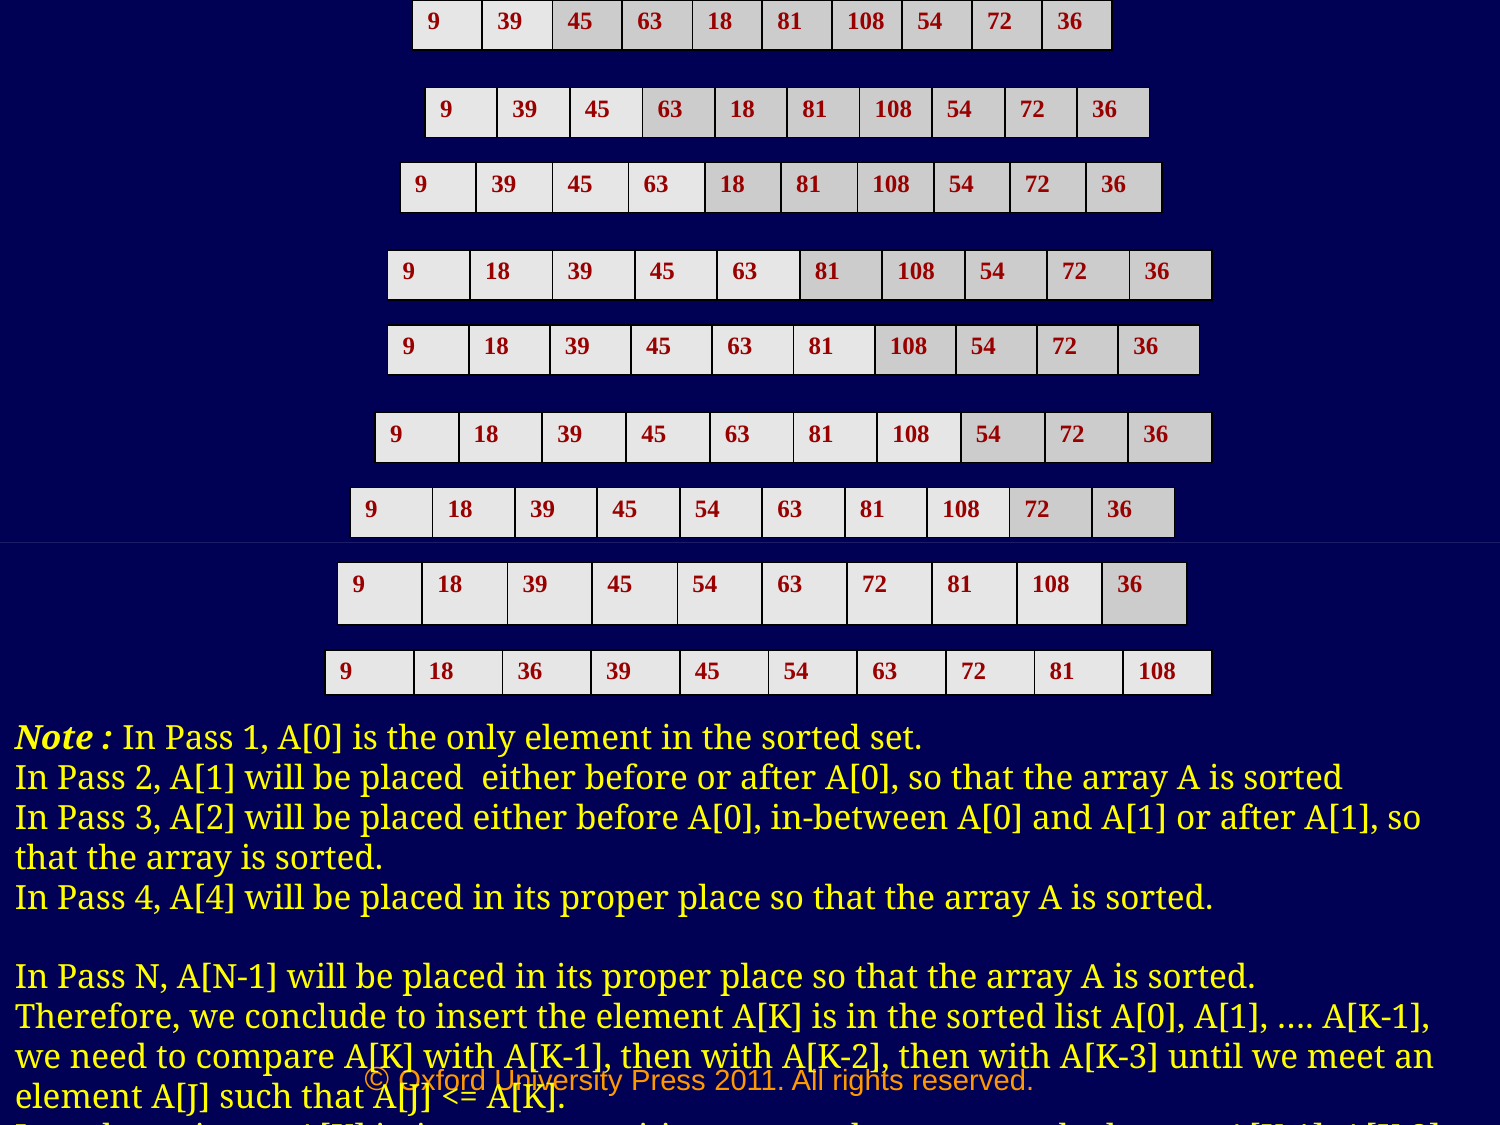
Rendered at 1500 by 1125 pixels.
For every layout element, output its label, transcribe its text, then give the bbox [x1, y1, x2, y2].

table_header 54 [957, 326, 1036, 374]
table_header 63 [718, 251, 799, 299]
table_header 72 [1046, 413, 1127, 462]
table_header 54 [903, 1, 971, 49]
table_header 9 [388, 251, 469, 299]
table_header 18 [470, 326, 549, 374]
table_header 36 [1103, 563, 1186, 624]
table_header 81 [794, 326, 874, 374]
table_header 63 [713, 326, 793, 374]
table_header 18 [706, 163, 780, 212]
table_header 72 [1006, 88, 1076, 137]
table_header 81 [1035, 651, 1122, 694]
table_header 39 [516, 488, 596, 537]
table_header 18 [433, 488, 514, 537]
table_header 39 [477, 163, 552, 212]
table_header 108 [860, 88, 931, 137]
table_header 18 [423, 563, 507, 624]
table_header 9 [326, 651, 413, 694]
table_header 108 [858, 163, 933, 212]
table_header 54 [681, 488, 761, 537]
table_header 81 [763, 1, 831, 49]
table_header 9 [401, 163, 475, 212]
table_header 63 [763, 563, 846, 624]
table_header 108 [878, 413, 960, 462]
table_header 63 [643, 88, 714, 137]
table_header 9 [413, 1, 481, 49]
table_header 45 [681, 651, 768, 694]
table_header 108 [876, 326, 955, 374]
table_header 39 [498, 88, 569, 137]
table_header 18 [415, 651, 502, 694]
table_header 18 [471, 251, 552, 299]
table_header 72 [1048, 251, 1129, 299]
table_header 18 [460, 413, 541, 462]
table_header 36 [1130, 251, 1211, 299]
table_header 63 [858, 651, 945, 694]
table_header 72 [1038, 326, 1117, 374]
table_header 36 [1093, 488, 1174, 537]
table_header 36 [1119, 326, 1199, 374]
table_header 45 [632, 326, 711, 374]
table_header 72 [973, 1, 1041, 49]
table_header 108 [1124, 651, 1211, 694]
table_header 39 [592, 651, 679, 694]
table_header 54 [769, 651, 856, 694]
table_header 9 [426, 88, 496, 137]
table_header 63 [711, 413, 793, 462]
table_header 54 [678, 563, 761, 624]
table_header 36 [1078, 88, 1149, 137]
table_header 39 [508, 563, 591, 624]
table_header 72 [1010, 488, 1091, 537]
table_header 63 [623, 1, 692, 49]
table_header 18 [693, 1, 761, 49]
table_header 81 [933, 563, 1016, 624]
text_box Note : In Pass 1, A[0] is the only element in the sorted set. In Pass 2, A[1] will be placed either before or after A[0], so that the array A is sorted In Pass 3, A[2] will be placed either before A[0], in-between A[0] and A[1] or after A[1], so that the array is sorted. In Pass 4, A[4] will be placed in its proper place so that the array A is sorted. In Pass N, A[N-1] will be placed in its proper place so that the array A is sorted. Therefore, we conclude to insert the element A[K] is in the sorted list A[0], A[1], …. A[K-1], we need to compare A[K] with A[K-1], then with A[K-2], then with A[K-3] until we meet an element A[J] such that A[J] <= A[K]. In order to insert A[K] in its correct position, we need to move each element A[K-1], A[K-2], …., A[J] by one position and then A[K] is inserted at the (J+1)th location. [0, 708, 1500, 1125]
table_header 9 [338, 563, 421, 624]
table_header 81 [846, 488, 926, 537]
table_header 81 [788, 88, 859, 137]
table_header 108 [928, 488, 1009, 537]
table_header 45 [636, 251, 716, 299]
table_header 54 [935, 163, 1009, 212]
table_header 81 [782, 163, 857, 212]
table_header 9 [376, 413, 458, 462]
table_header 63 [763, 488, 844, 537]
table_header 54 [966, 251, 1046, 299]
table_header 72 [1011, 163, 1085, 212]
table_header 45 [598, 488, 679, 537]
table_header 9 [388, 326, 468, 374]
table_header 45 [627, 413, 709, 462]
table_header 36 [1087, 163, 1161, 212]
table_header 39 [551, 326, 630, 374]
table_header 63 [629, 163, 704, 212]
table_header 39 [543, 413, 625, 462]
table_header 81 [801, 251, 881, 299]
table_header 9 [351, 488, 432, 537]
table_header 45 [571, 88, 642, 137]
table_header 39 [483, 1, 552, 49]
table_header 18 [716, 88, 786, 137]
table_header 108 [1018, 563, 1101, 624]
table_header 54 [962, 413, 1044, 462]
table_header 72 [947, 651, 1034, 694]
table_header 108 [883, 251, 964, 299]
table_header 45 [553, 163, 628, 212]
table_header 45 [593, 563, 677, 624]
table_header 36 [1043, 1, 1111, 49]
table_header 36 [503, 651, 590, 694]
table_header 39 [553, 251, 634, 299]
table_header 45 [553, 1, 621, 49]
table_header 72 [848, 563, 931, 624]
table_header 54 [933, 88, 1004, 137]
table_header 108 [833, 1, 901, 49]
table_header 36 [1129, 413, 1211, 462]
table_header 81 [794, 413, 876, 462]
